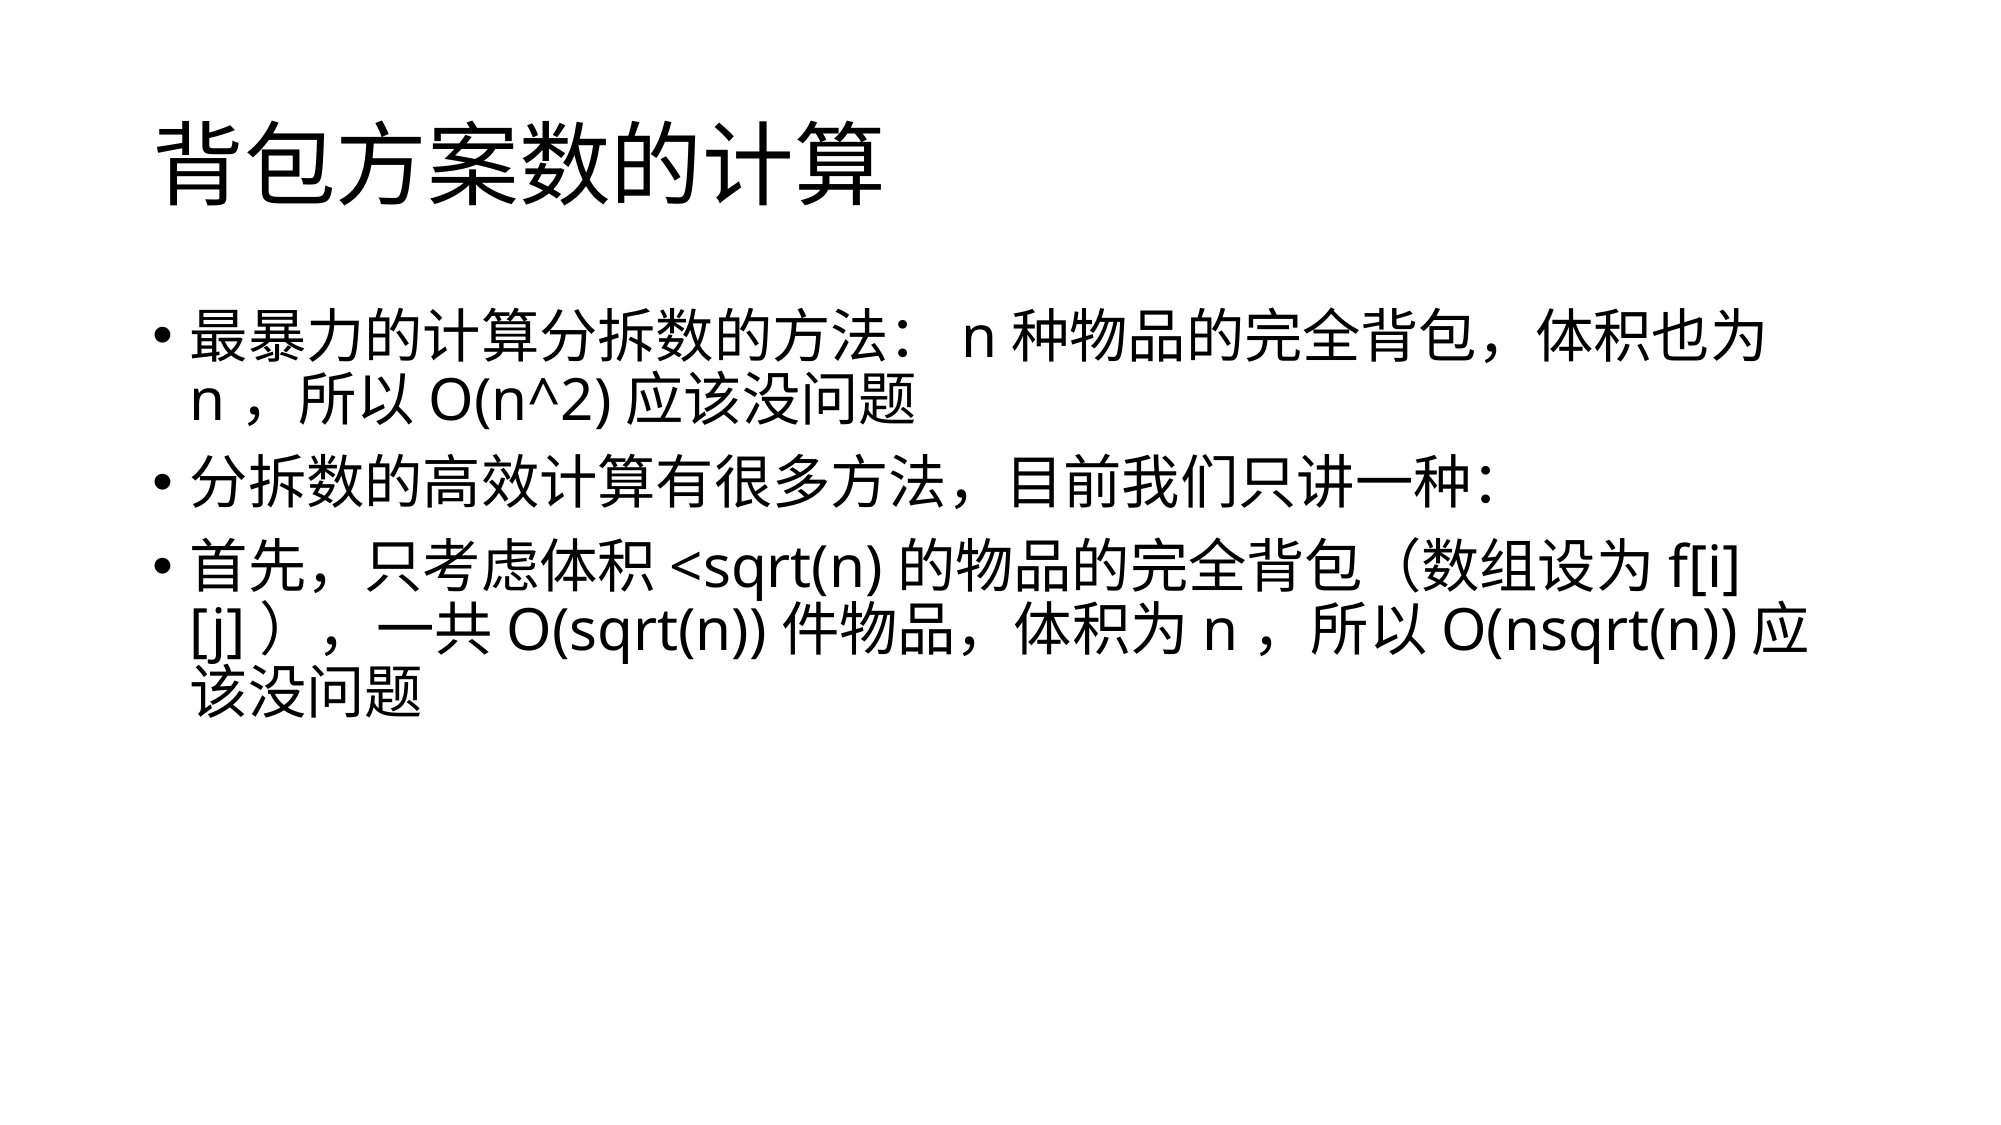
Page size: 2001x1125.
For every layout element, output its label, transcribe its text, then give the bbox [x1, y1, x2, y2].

list 最暴力的计算分拆数的方法：n种物品的完全背包，体积也为n，所以O(n^2)应该没问题 分拆数的高效计算有很多方法，目前我们只讲一种： 首先，只考虑体积<sqrt(n)的物品的完全背包（数组设为f[i][j]），一共O(sqrt(n))件物品，体积为n，所以O(nsqrt(n))应该没问题 [137, 299, 1863, 1014]
title 背包方案数的计算 [137, 59, 1863, 278]
